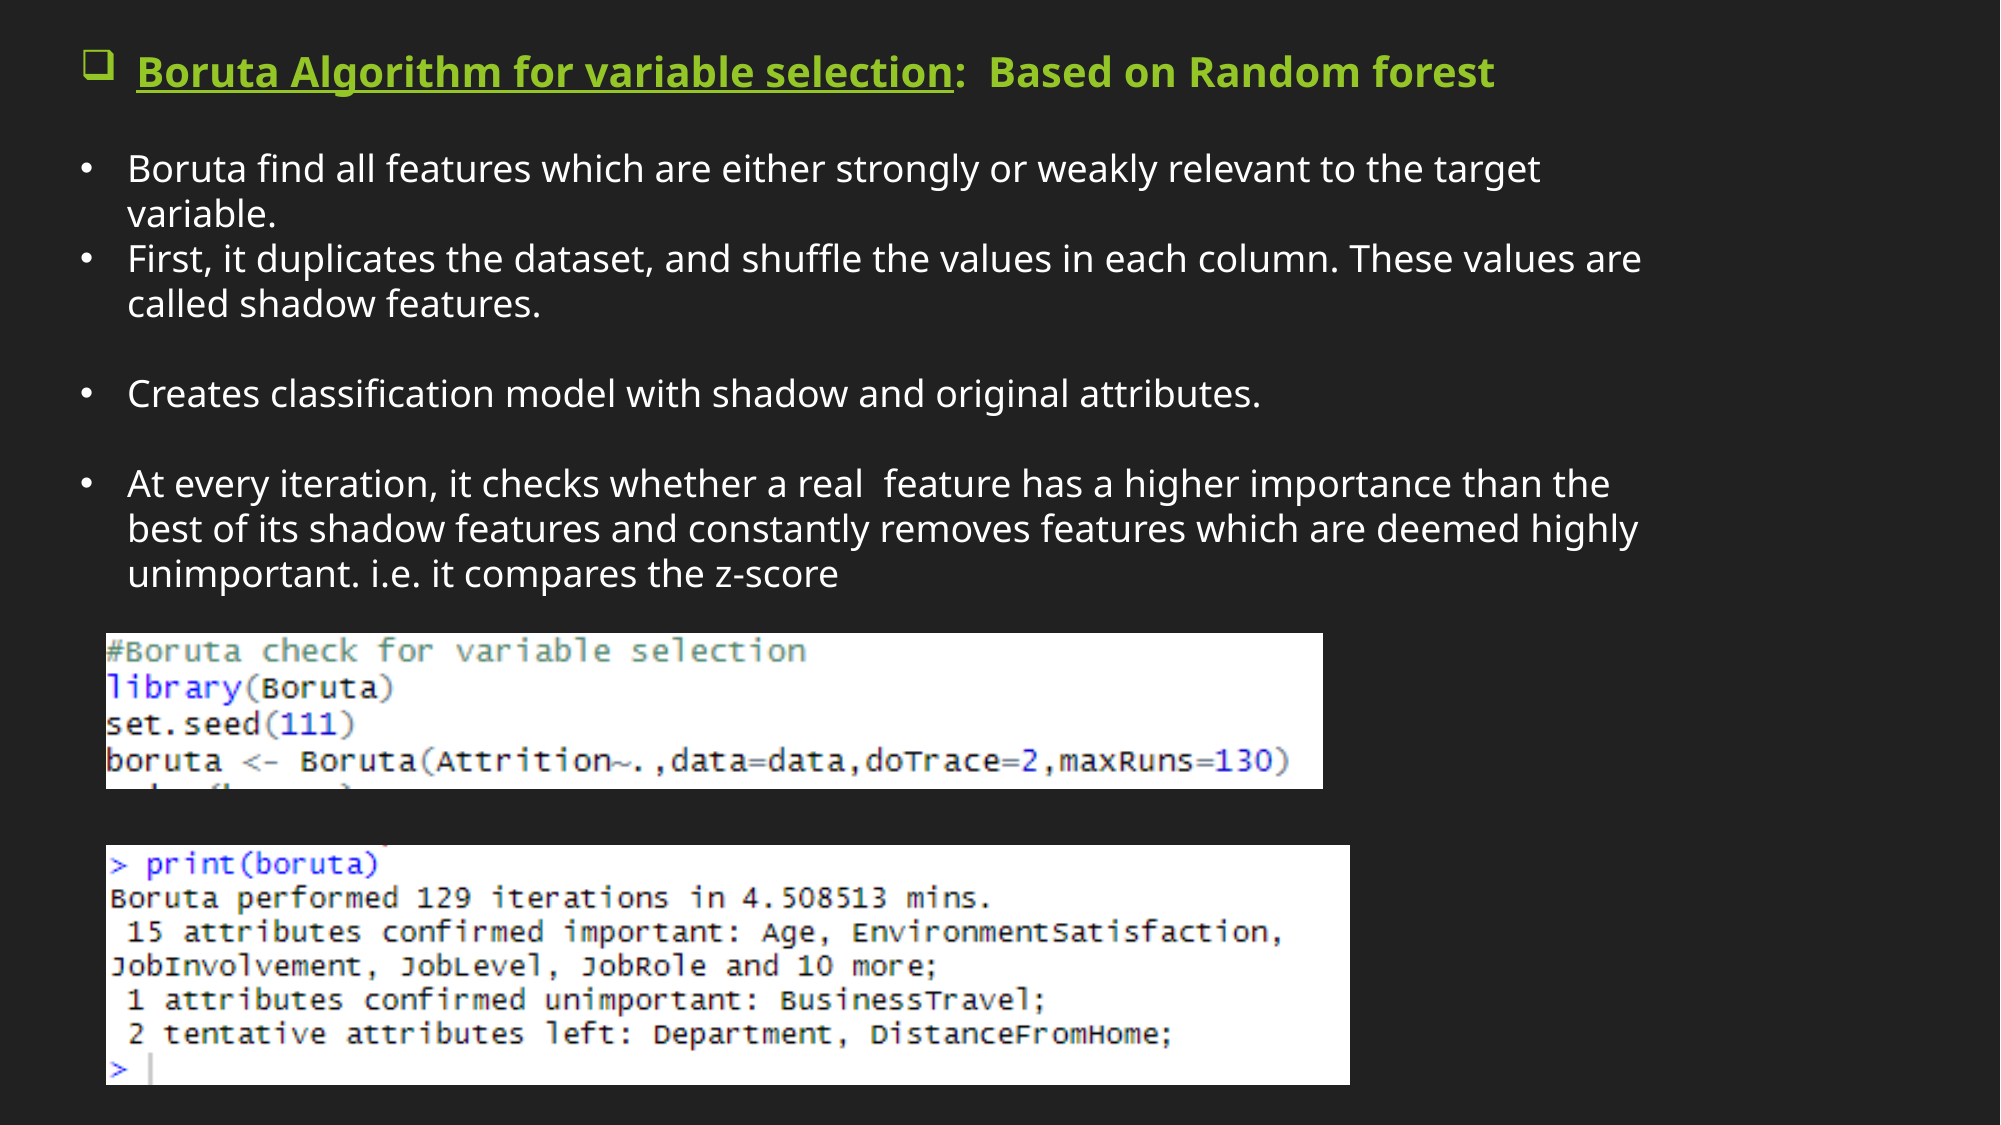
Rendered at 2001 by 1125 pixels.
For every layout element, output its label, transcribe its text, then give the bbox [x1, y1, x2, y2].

picture [106, 845, 1350, 1085]
text_box Boruta Algorithm for variable selection: Based on Random forest Boruta find all features which are either strongly or weakly relevant to the target variable. First, it duplicates the dataset, and shuffle the values in each column. These values are called shadow features. Creates classification model with shadow and original attributes. At every iteration, it checks whether a real feature has a higher importance than the best of its shadow features and constantly removes features which are deemed highly unimportant. i.e. it compares the z-score [65, 37, 1672, 648]
picture [106, 633, 1323, 790]
